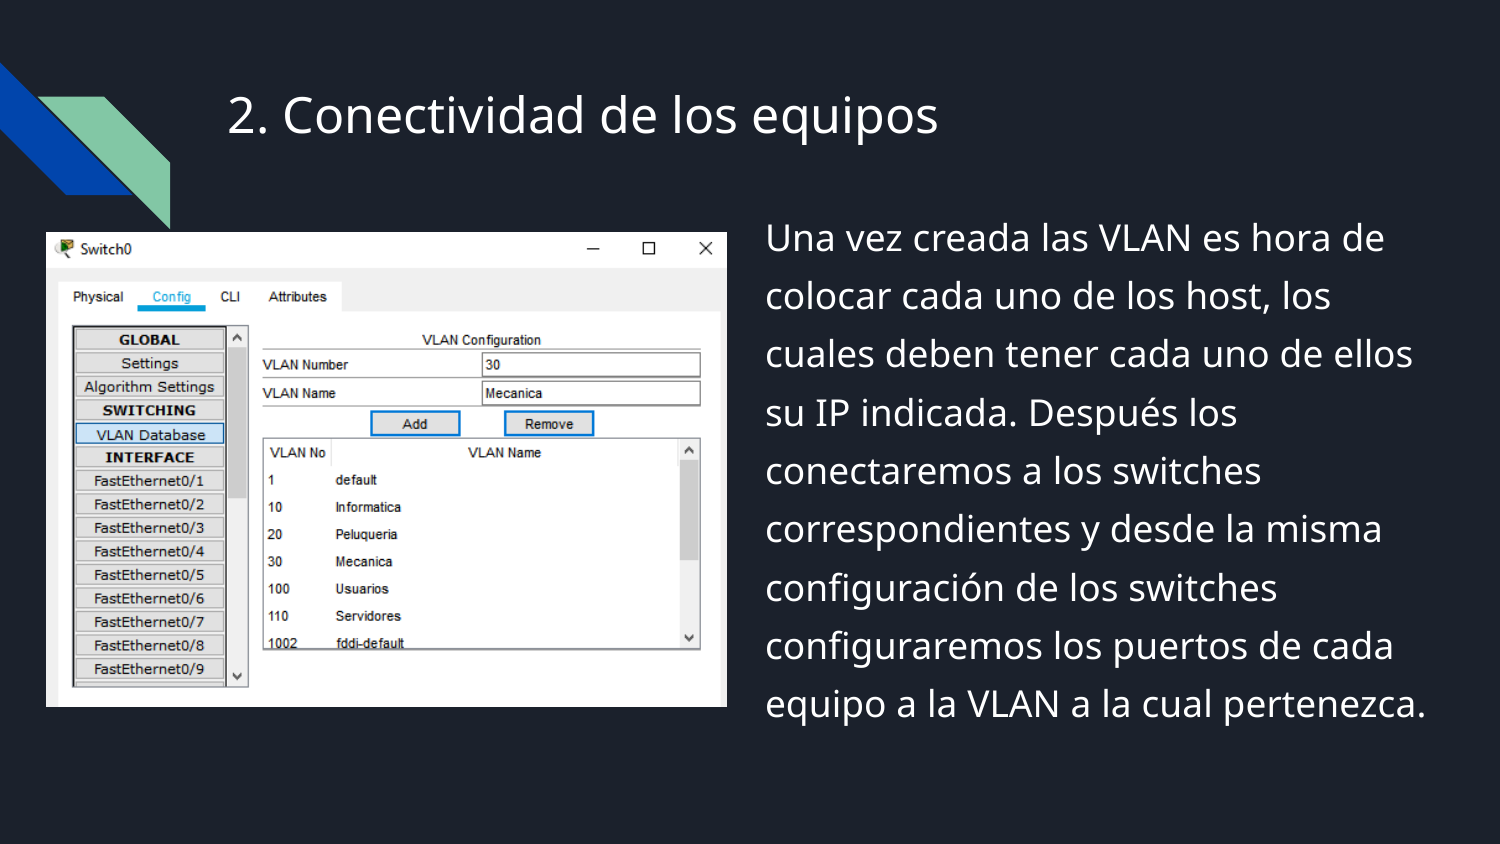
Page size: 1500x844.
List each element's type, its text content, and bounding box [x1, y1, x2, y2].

list Una vez creada las VLAN es hora de colocar cada uno de los host, los cuales deben tener cada uno de ellos su IP indicada. Después los conectaremos a los switches correspondientes y desde la misma configuración de los switches configuraremos los puertos de cada equipo a la VLAN a la cual pertenezca. [750, 189, 1449, 750]
picture [45, 231, 728, 707]
title 2. Conectividad de los equipos [212, 64, 1368, 215]
